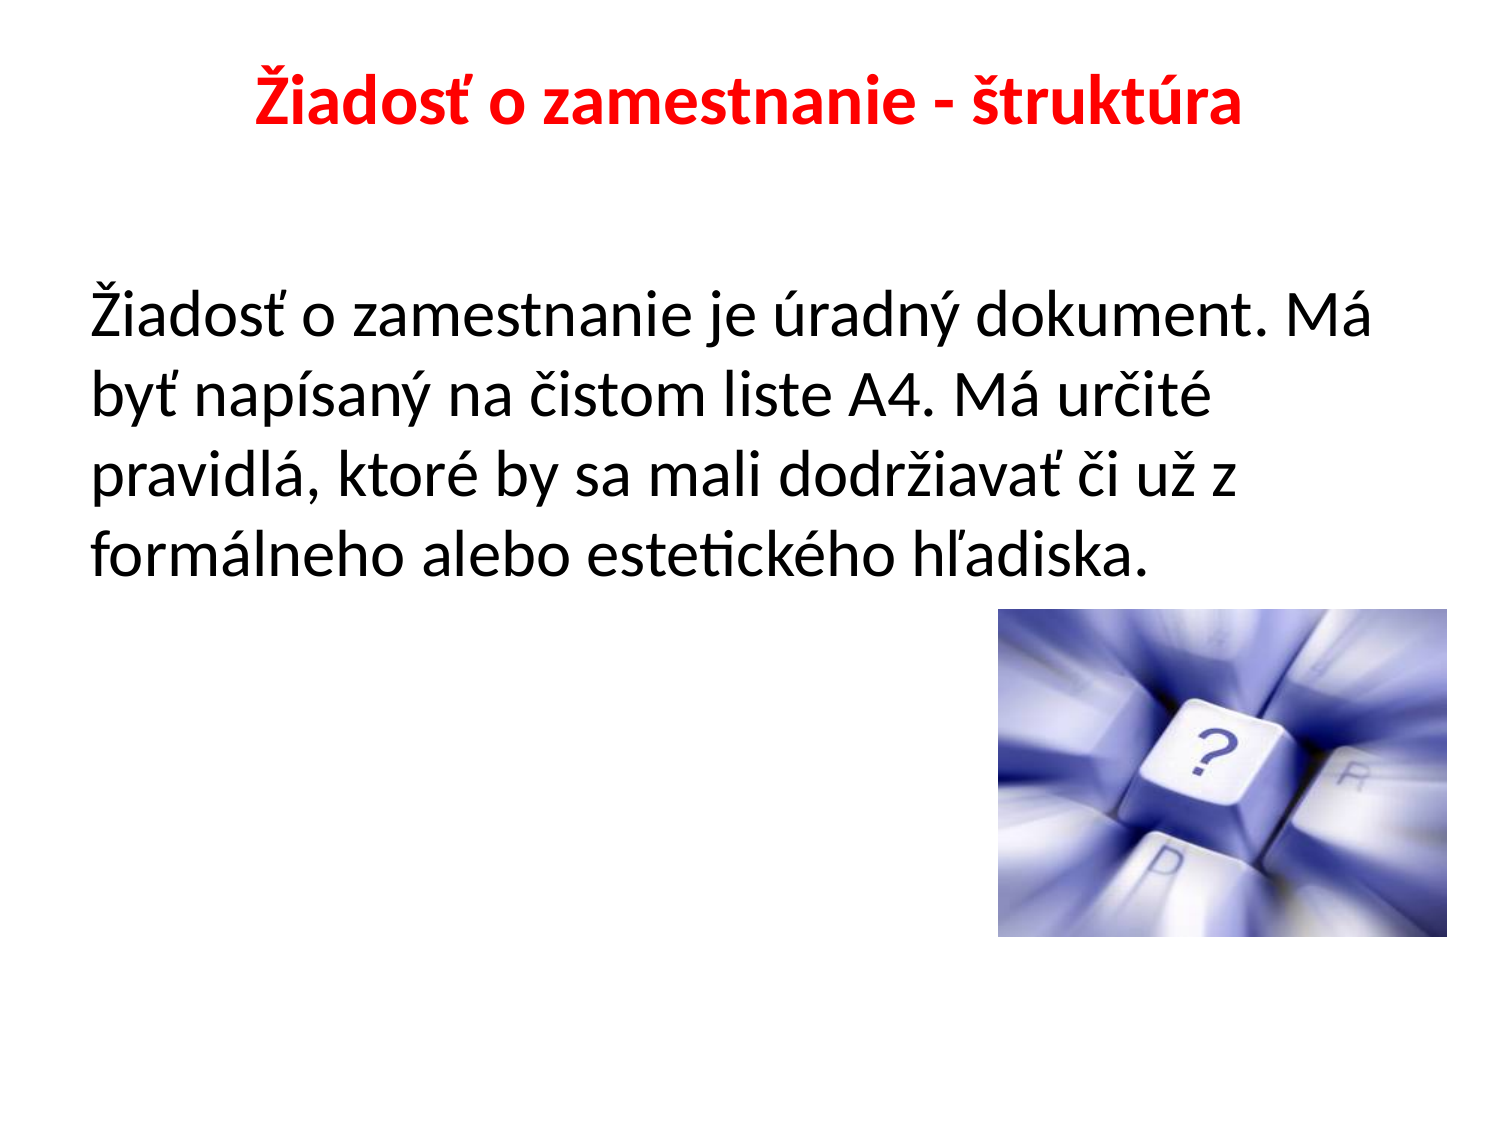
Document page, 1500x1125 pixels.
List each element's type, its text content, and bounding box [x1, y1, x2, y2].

picture [997, 609, 1448, 938]
list Žiadosť o zamestnanie je úradný dokument. Má byť napísaný na čistom liste A4. Má určité pravidlá, ktoré by sa mali dodržiavať či už z formálneho alebo estetického hľadiska. [75, 262, 1425, 1005]
title Žiadosť o zamestnanie - štruktúra [75, 45, 1425, 233]
